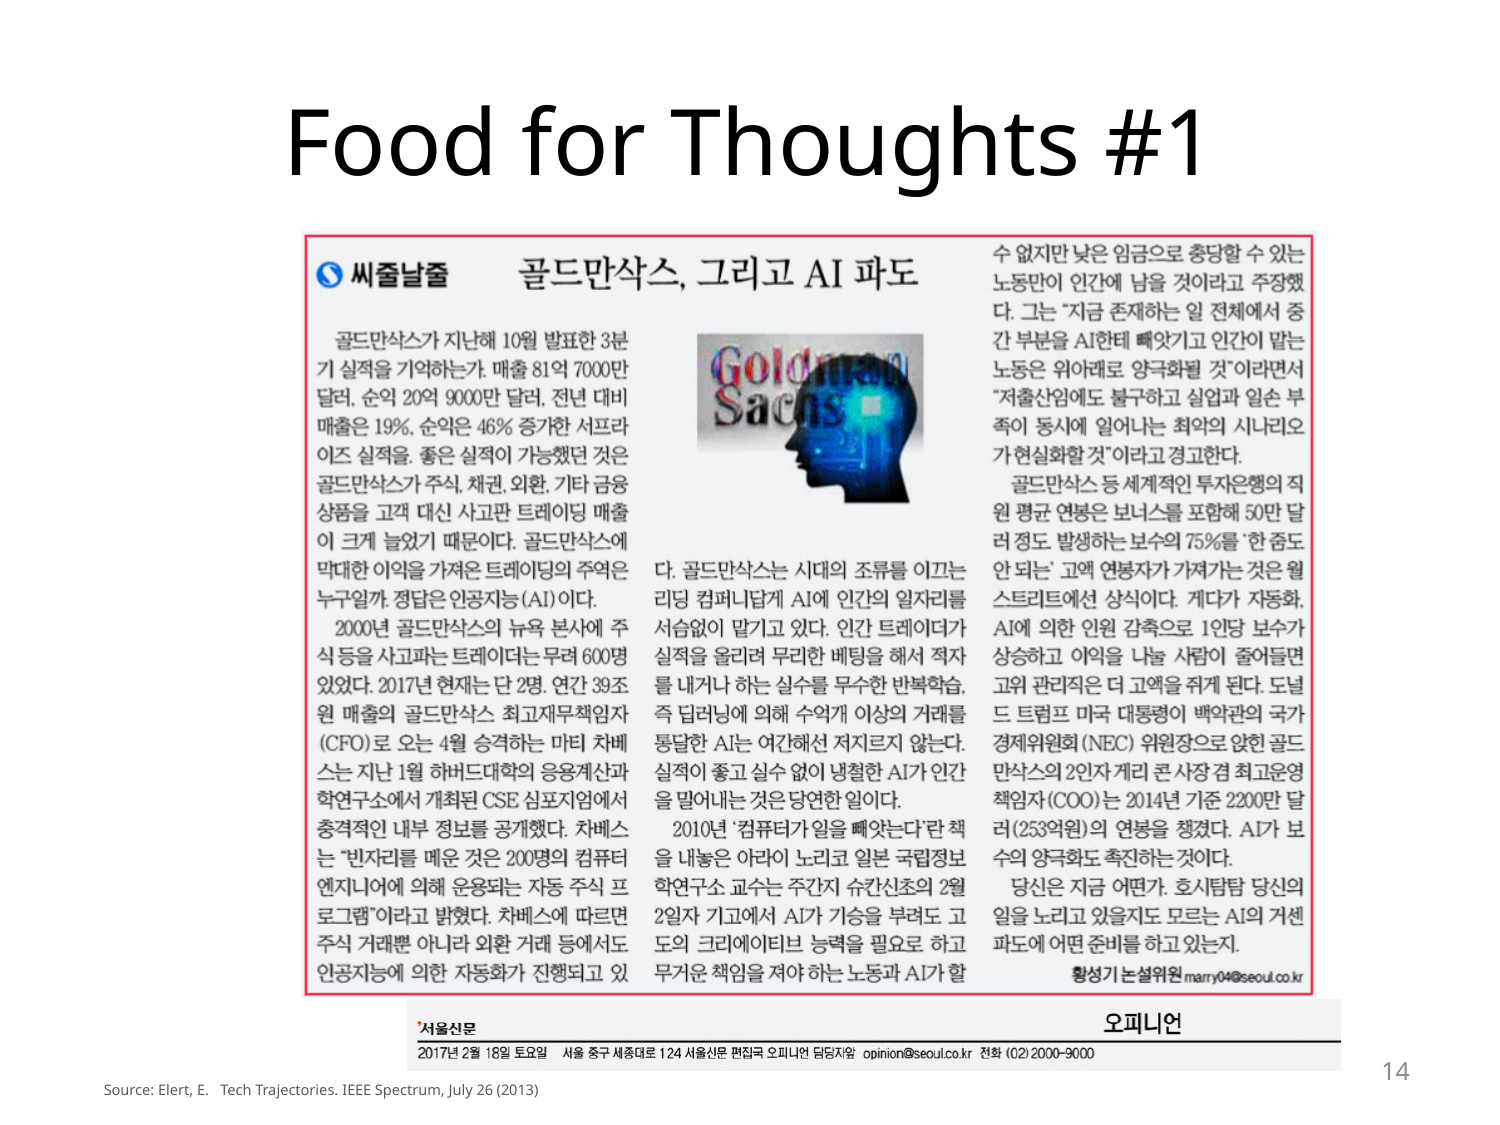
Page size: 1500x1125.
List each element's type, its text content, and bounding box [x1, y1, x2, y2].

picture [406, 999, 1341, 1071]
slide_number 14 [1074, 1042, 1425, 1103]
text_box Source: Elert, E. Tech Trajectories. IEEE Spectrum, July 26 (2013) [89, 1072, 554, 1106]
picture [300, 231, 1317, 998]
title Food for Thoughts #1 [75, 45, 1425, 233]
